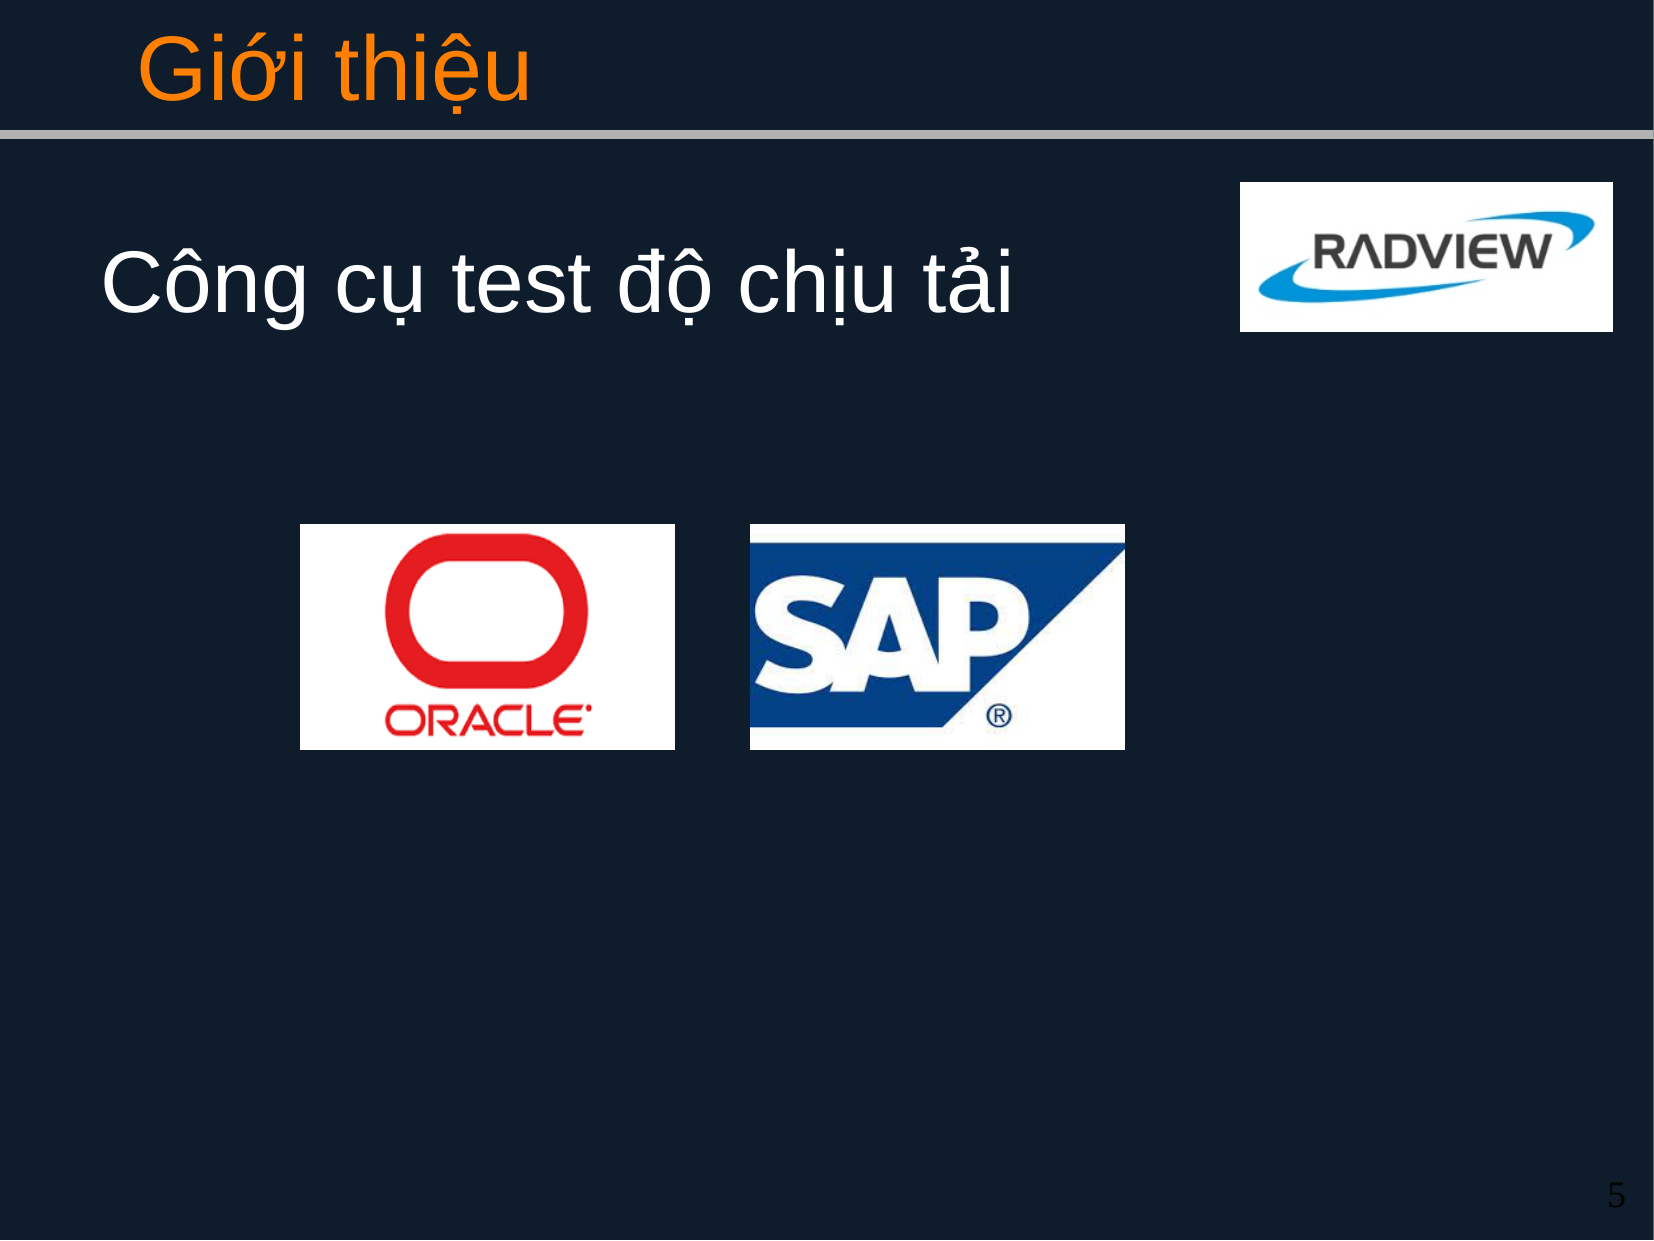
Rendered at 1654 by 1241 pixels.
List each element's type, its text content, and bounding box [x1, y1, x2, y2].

text_box 5 [1012, 1162, 1641, 1219]
title Giới thiệu [0, 0, 1654, 135]
list Công cụ test độ chịu tải [100, 225, 1589, 1091]
picture [1240, 182, 1613, 332]
picture [749, 524, 1126, 751]
picture [299, 524, 676, 751]
